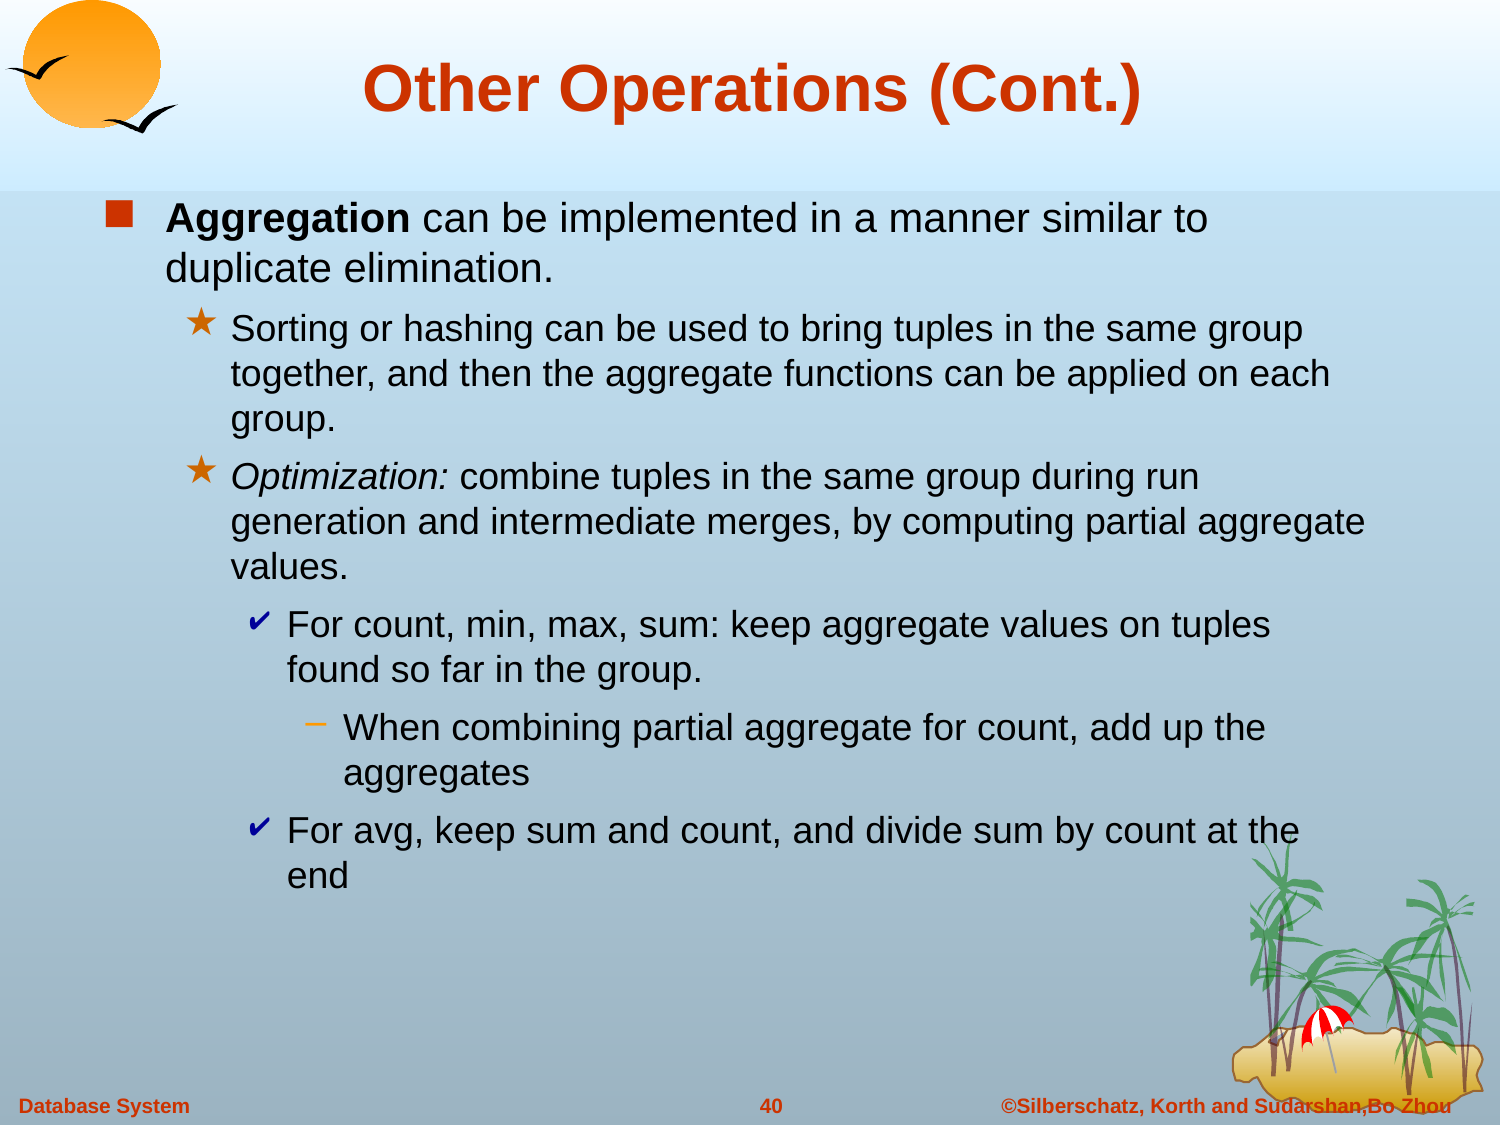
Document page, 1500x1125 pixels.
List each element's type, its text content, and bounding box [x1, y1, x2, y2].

title Other Operations (Cont.) [90, 32, 1416, 133]
list Aggregation can be implemented in a manner similar to duplicate elimination. Sorting or hashing can be used to bring tuples in the same group together, and then the aggregate functions can be applied on each group. Optimization: combine tuples in the same group during run generation and intermediate merges, by computing partial aggregate values. For count, min, max, sum: keep aggregate values on tuples found so far in the group. When combining partial aggregate for count, add up the aggregates For avg, keep sum and count, and divide sum by count at the end [93, 182, 1382, 983]
